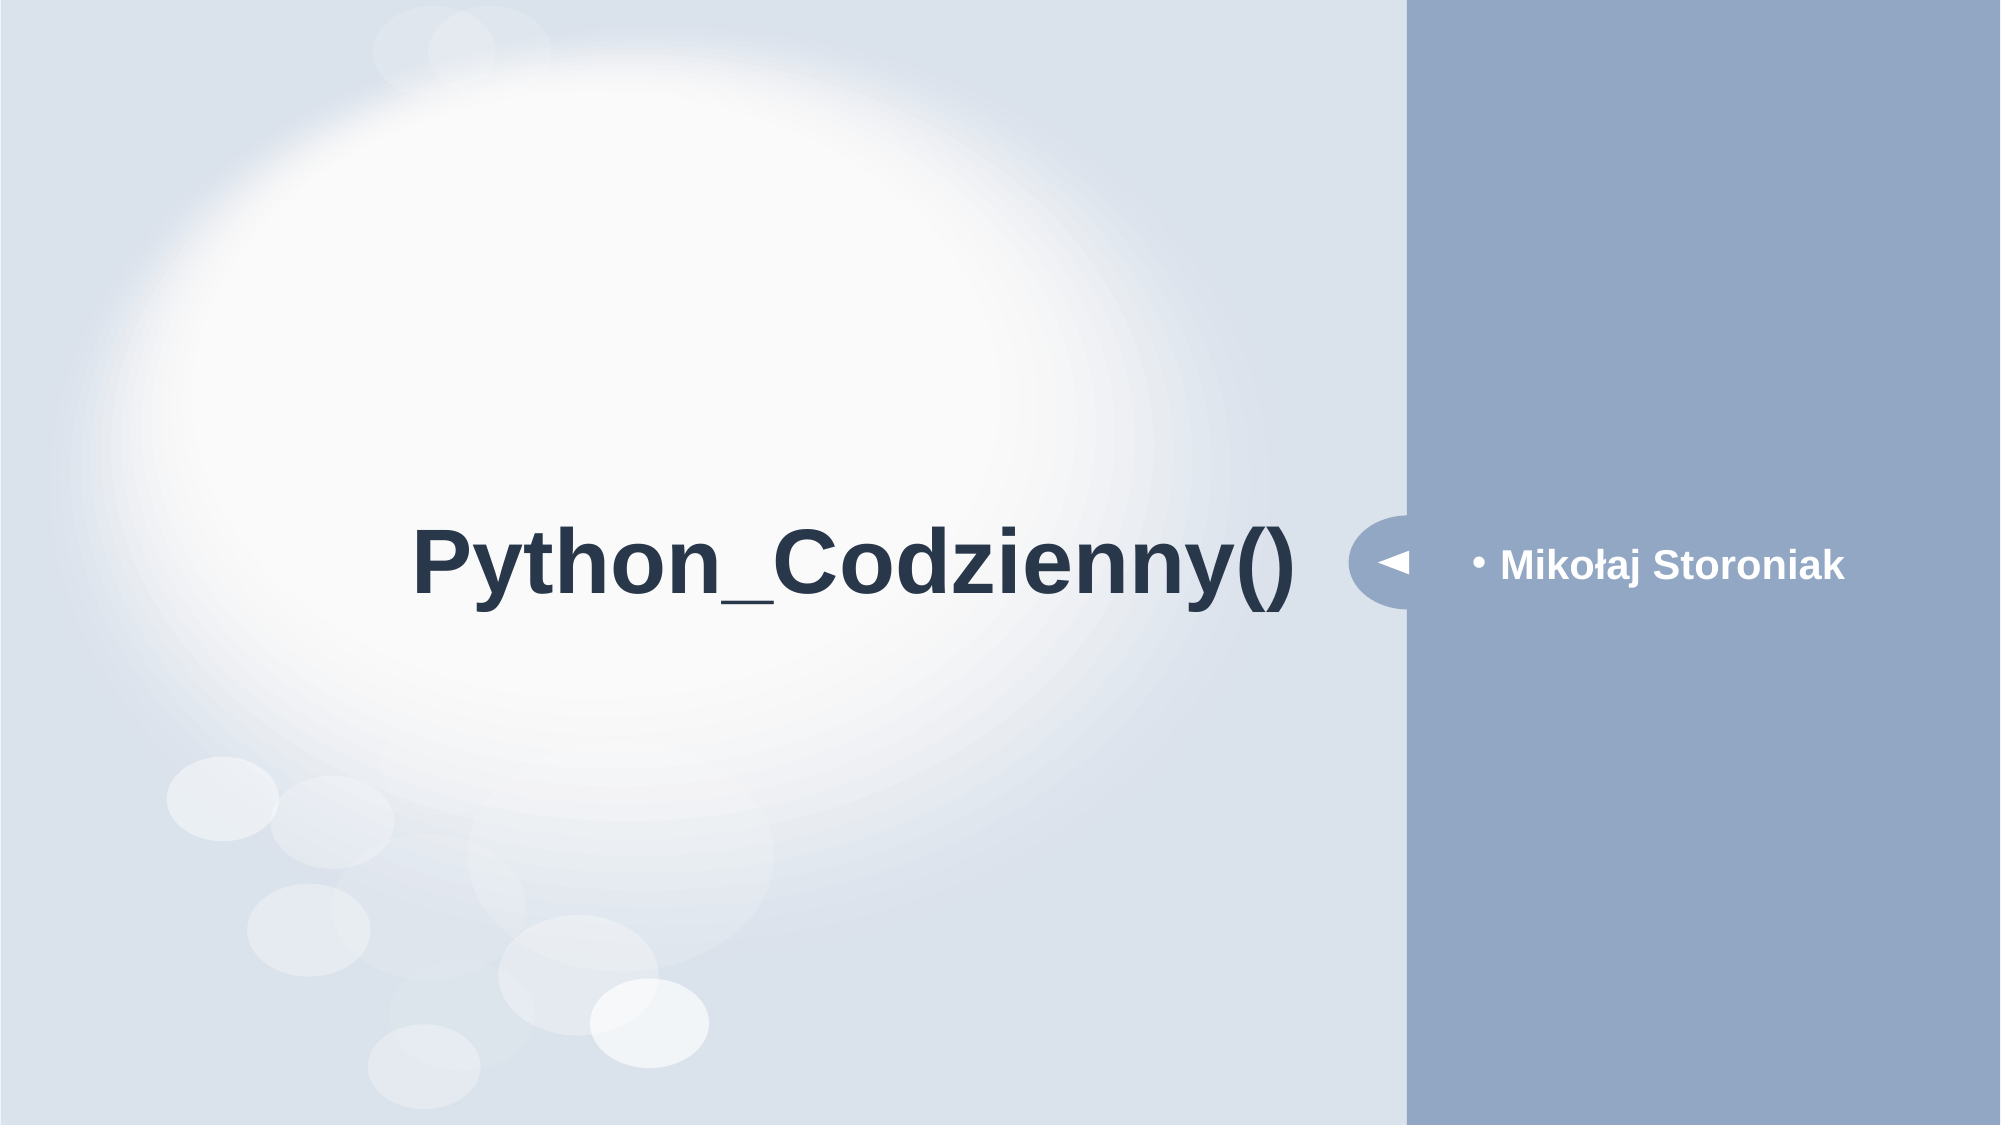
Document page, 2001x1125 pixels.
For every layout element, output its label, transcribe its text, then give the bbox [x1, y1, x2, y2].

title Python_Codzienny() [102, 421, 1314, 693]
subtitle Mikołaj Storoniak [1456, 426, 1945, 699]
